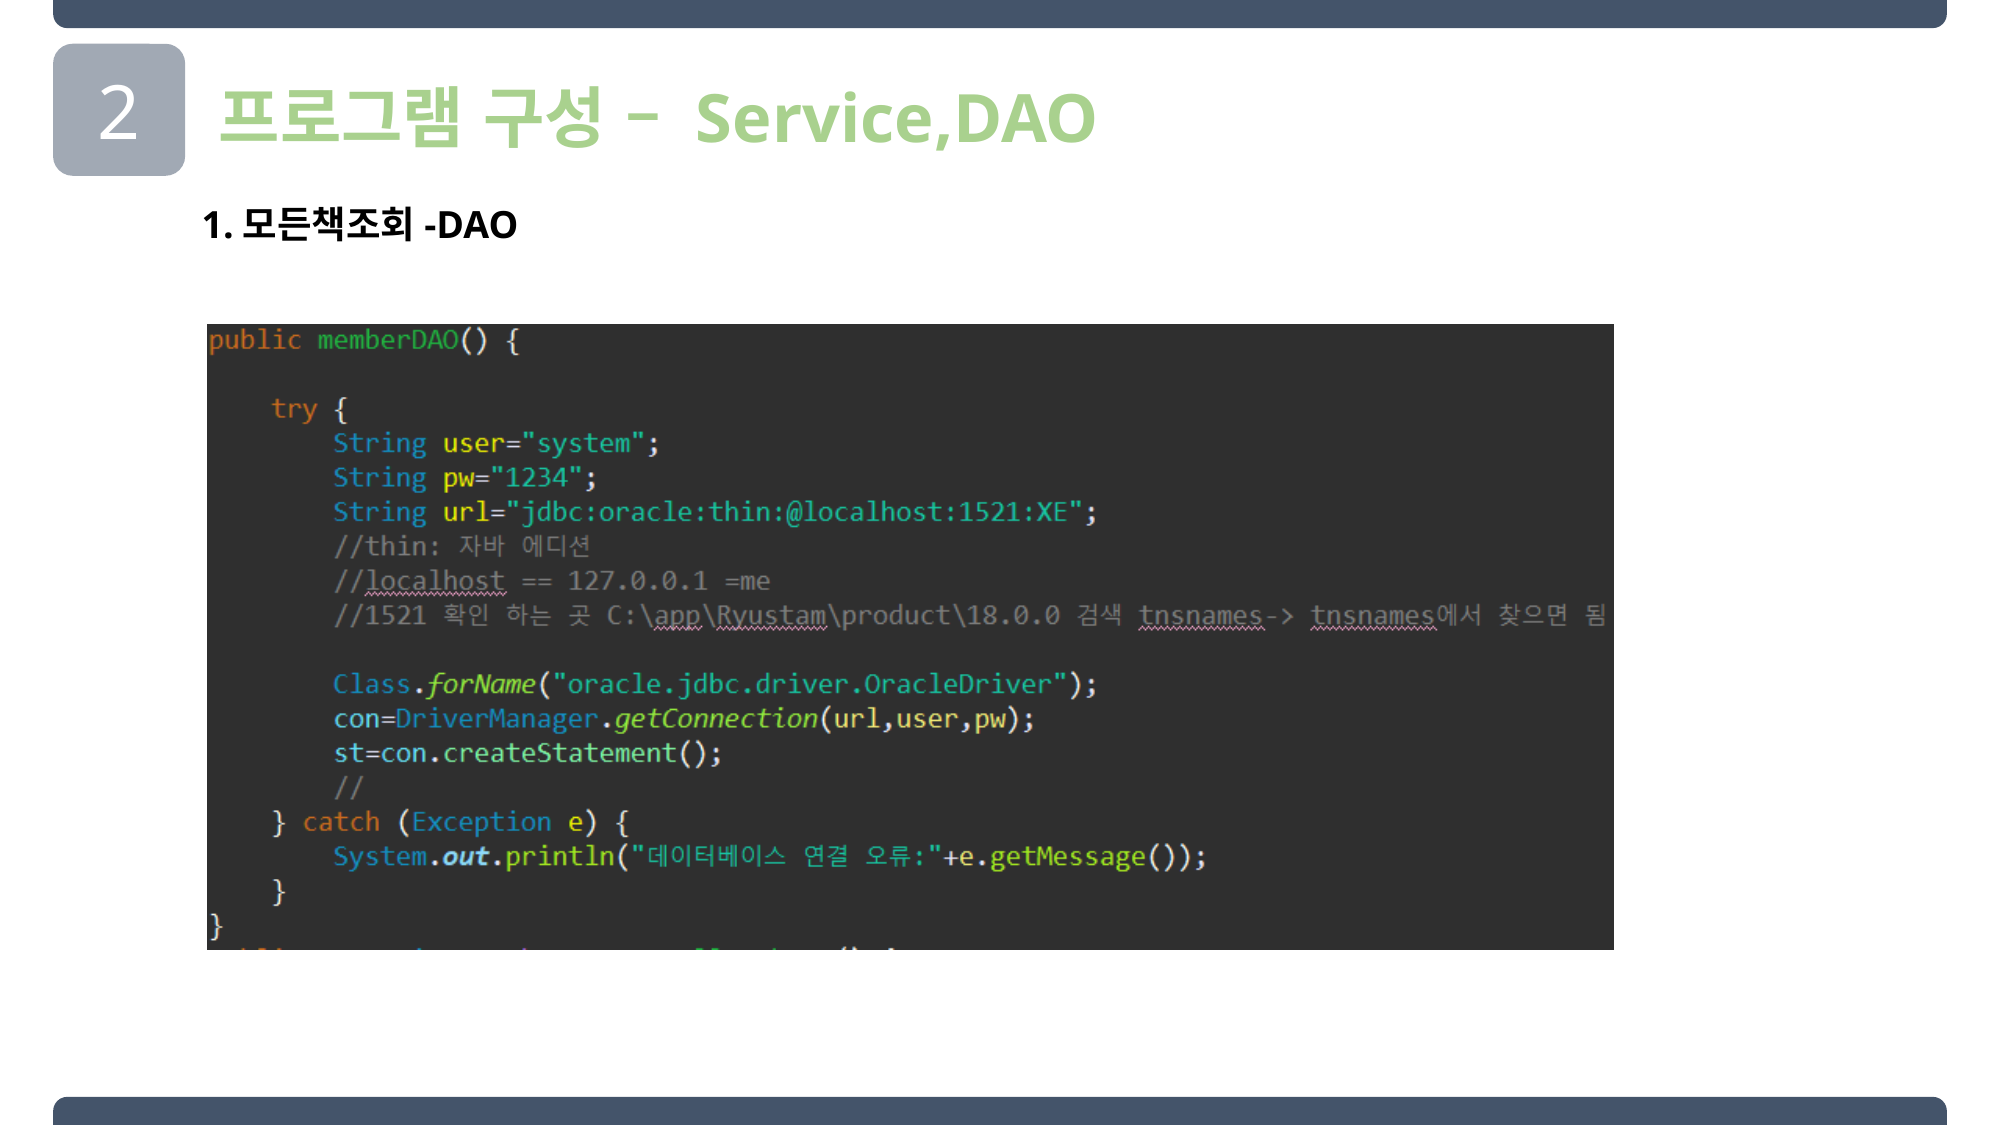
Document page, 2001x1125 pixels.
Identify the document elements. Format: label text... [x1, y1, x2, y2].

text_box 2 [51, 42, 187, 177]
picture [207, 324, 1614, 950]
text_box 1.모든책조회-DAO [186, 193, 534, 254]
text_box [52, 0, 1948, 30]
text_box [52, 1095, 1948, 1125]
text_box 프로그램 구성 – Service,DAO [203, 68, 1115, 163]
